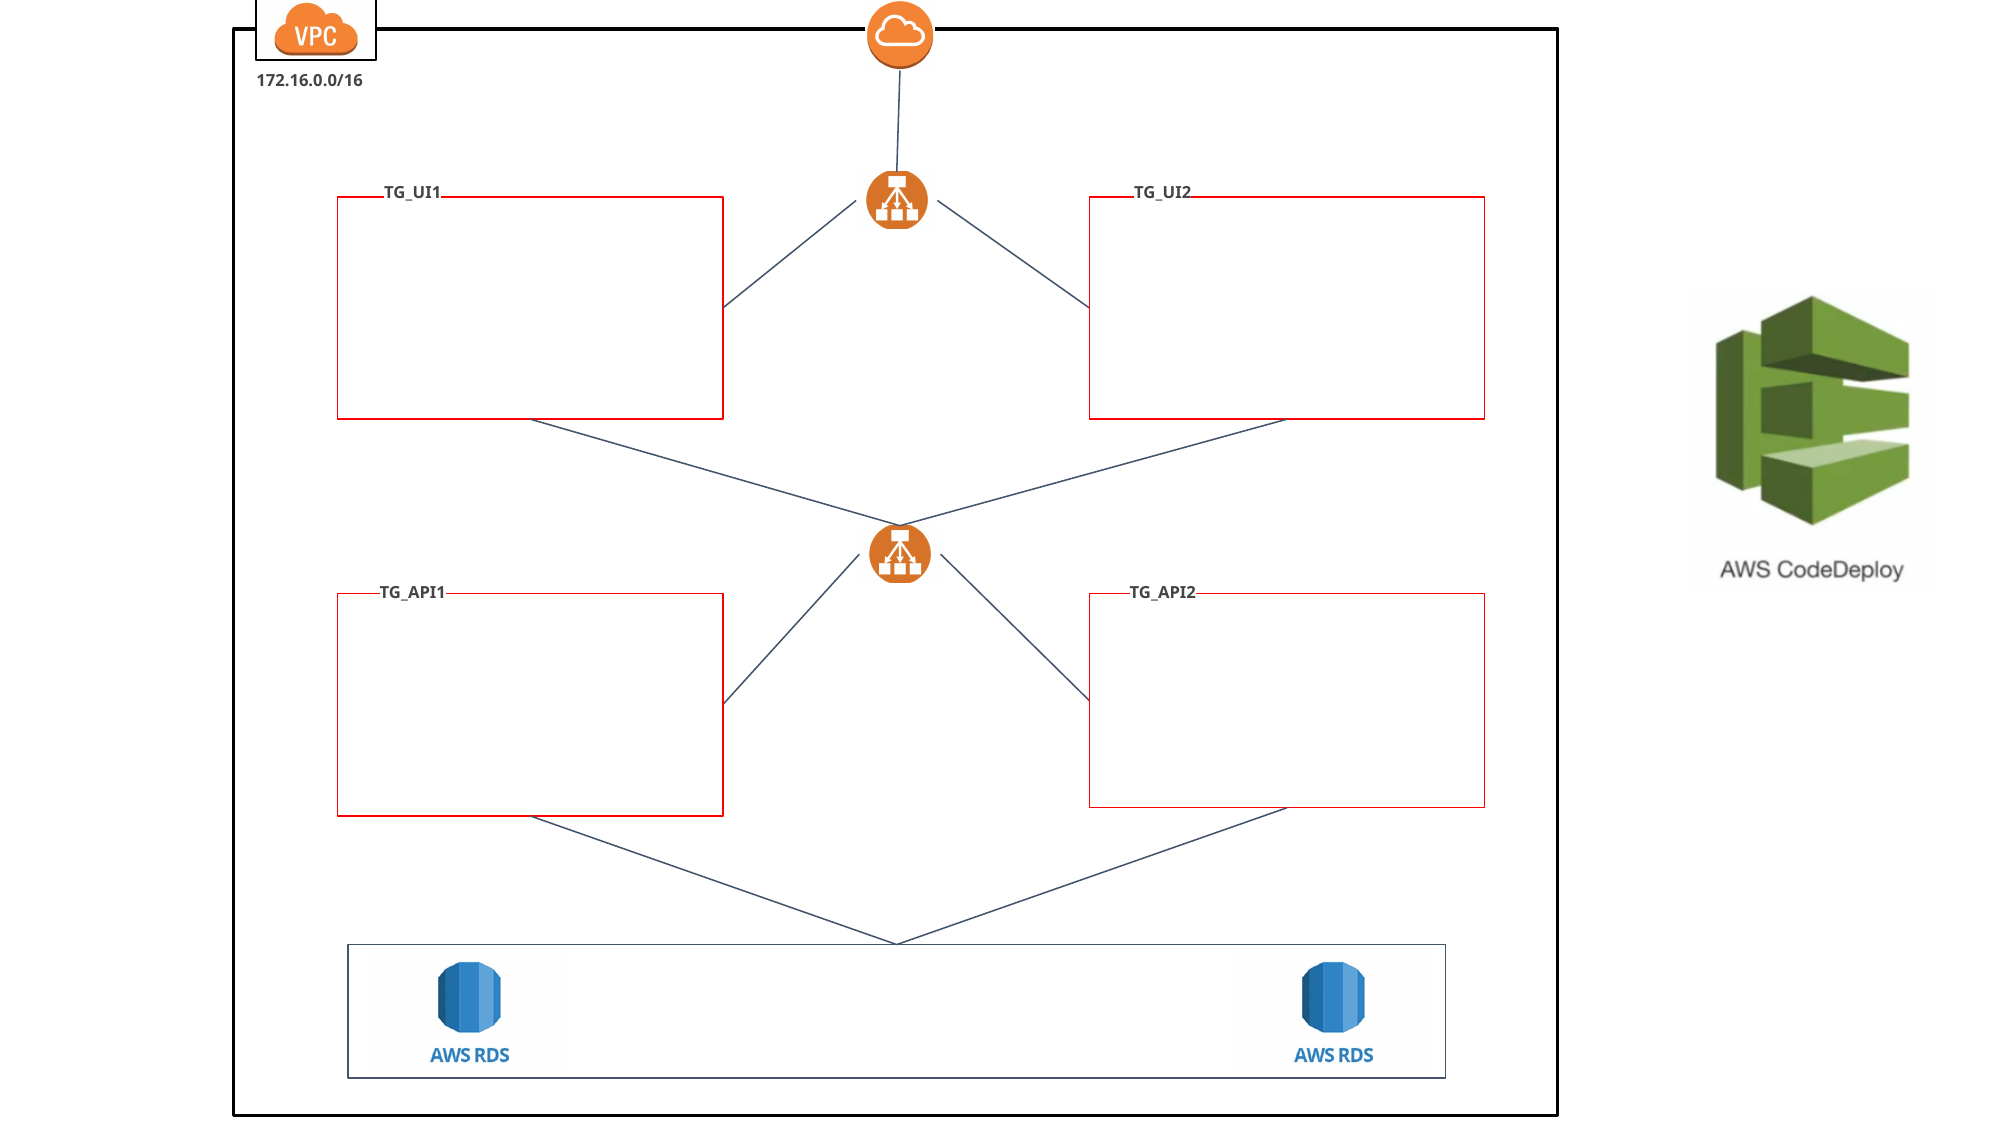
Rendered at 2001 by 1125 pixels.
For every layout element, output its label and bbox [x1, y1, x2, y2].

picture [859, 526, 941, 583]
text_box [530, 815, 896, 945]
text_box [722, 554, 860, 705]
text_box [347, 944, 1446, 1078]
text_box [722, 200, 857, 309]
text_box [219, 0, 1558, 1116]
text_box [896, 807, 1287, 945]
text_box [530, 419, 899, 526]
text_box [899, 419, 1287, 526]
text_box [940, 554, 1090, 701]
text_box [865, 0, 935, 172]
picture [856, 171, 938, 229]
picture [1687, 290, 1932, 594]
text_box [937, 200, 1090, 309]
